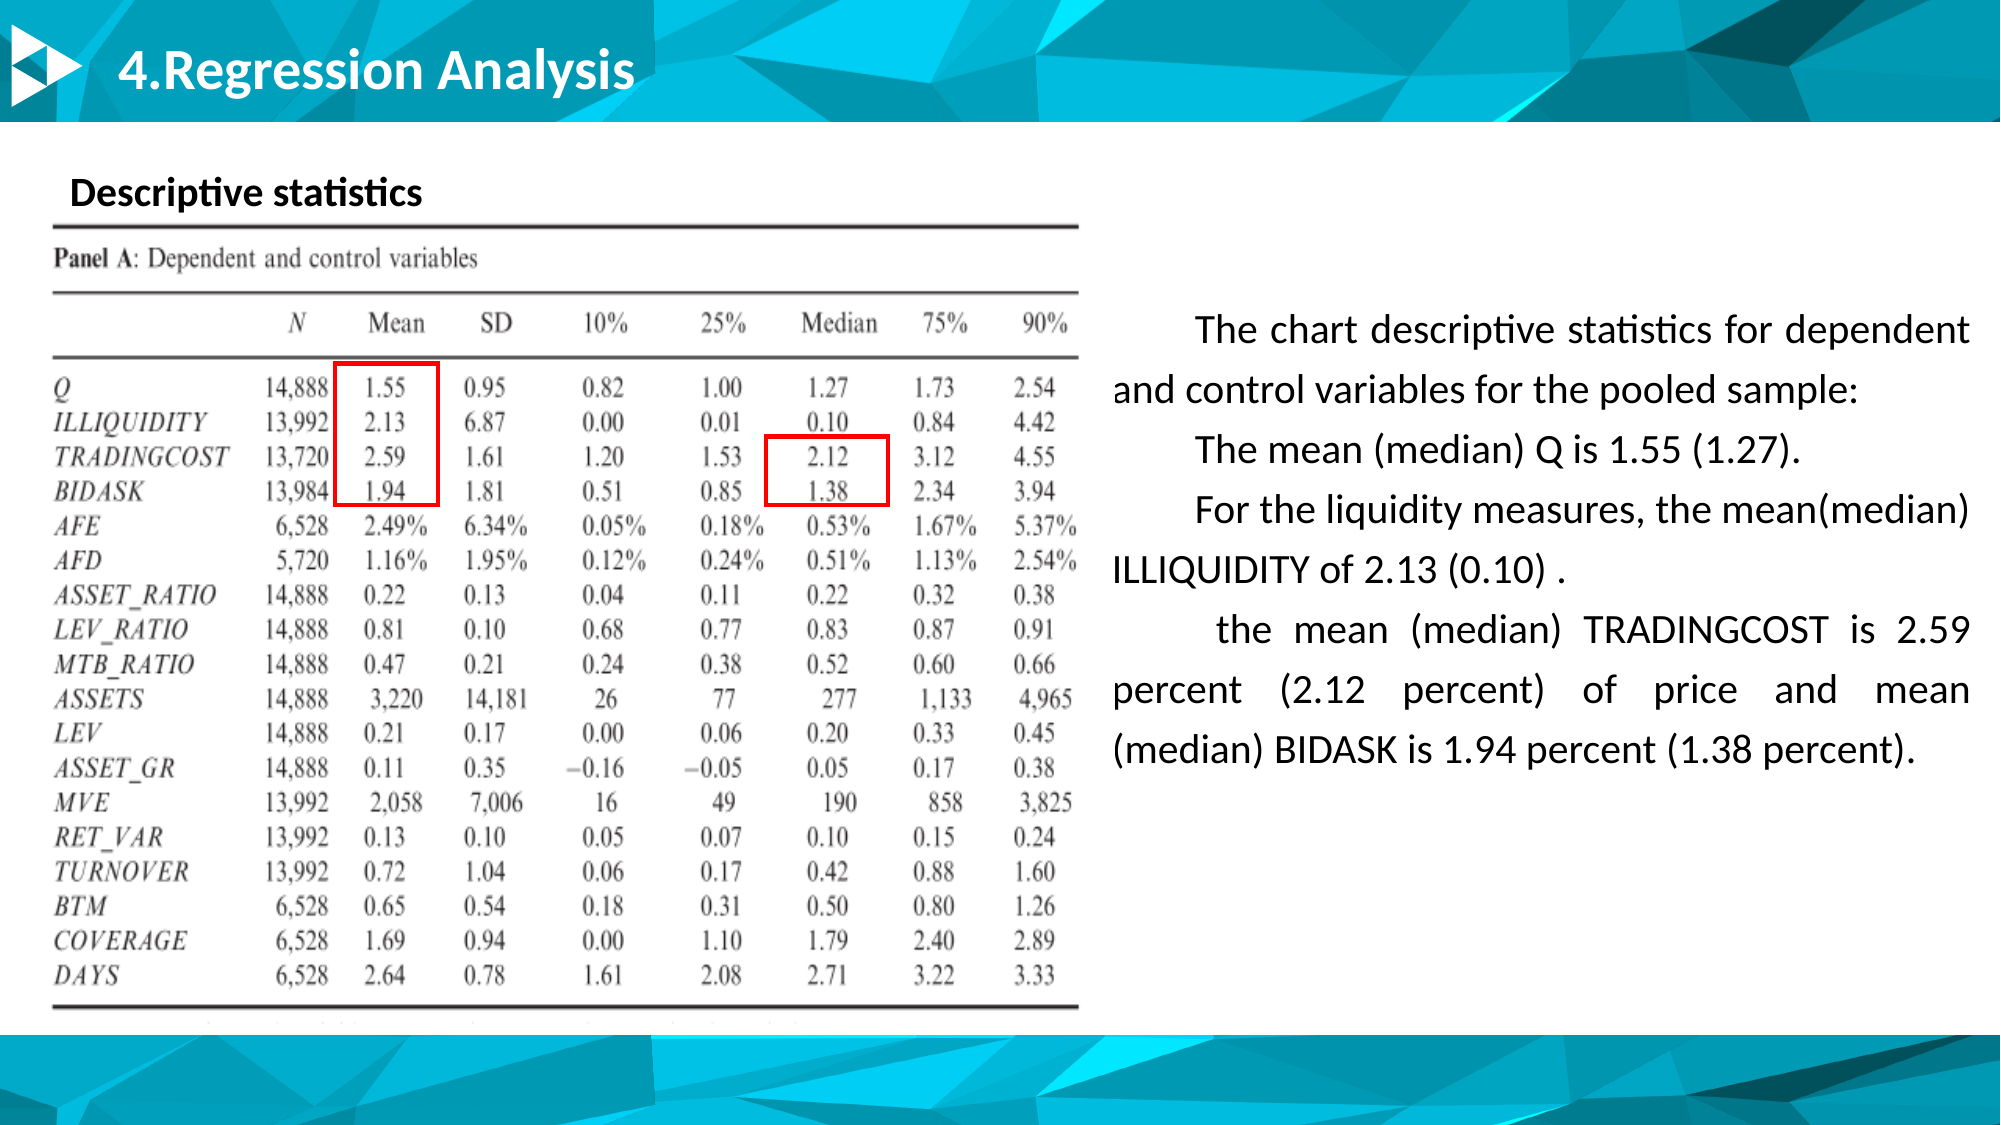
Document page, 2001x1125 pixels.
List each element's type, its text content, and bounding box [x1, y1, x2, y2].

picture [0, 1035, 2000, 1125]
text_box Descriptive statistics [0, 132, 861, 216]
picture [0, 0, 2000, 122]
picture [0, 216, 1115, 1024]
text_box The chart descriptive statistics for dependent and control variables for the pooled sample: The mean (median) Q is 1.55 (1.27). For the liquidity measures, the mean(median) ILLIQUIDITY of 2.13 (0.10) . the mean (median) TRADINGCOST is 2.59 percent (2.12 percent) of price and mean (median) BIDASK is 1.94 percent (1.38 percent). [1115, 284, 1986, 840]
text_box 4.Regression Analysis [103, 24, 1500, 109]
